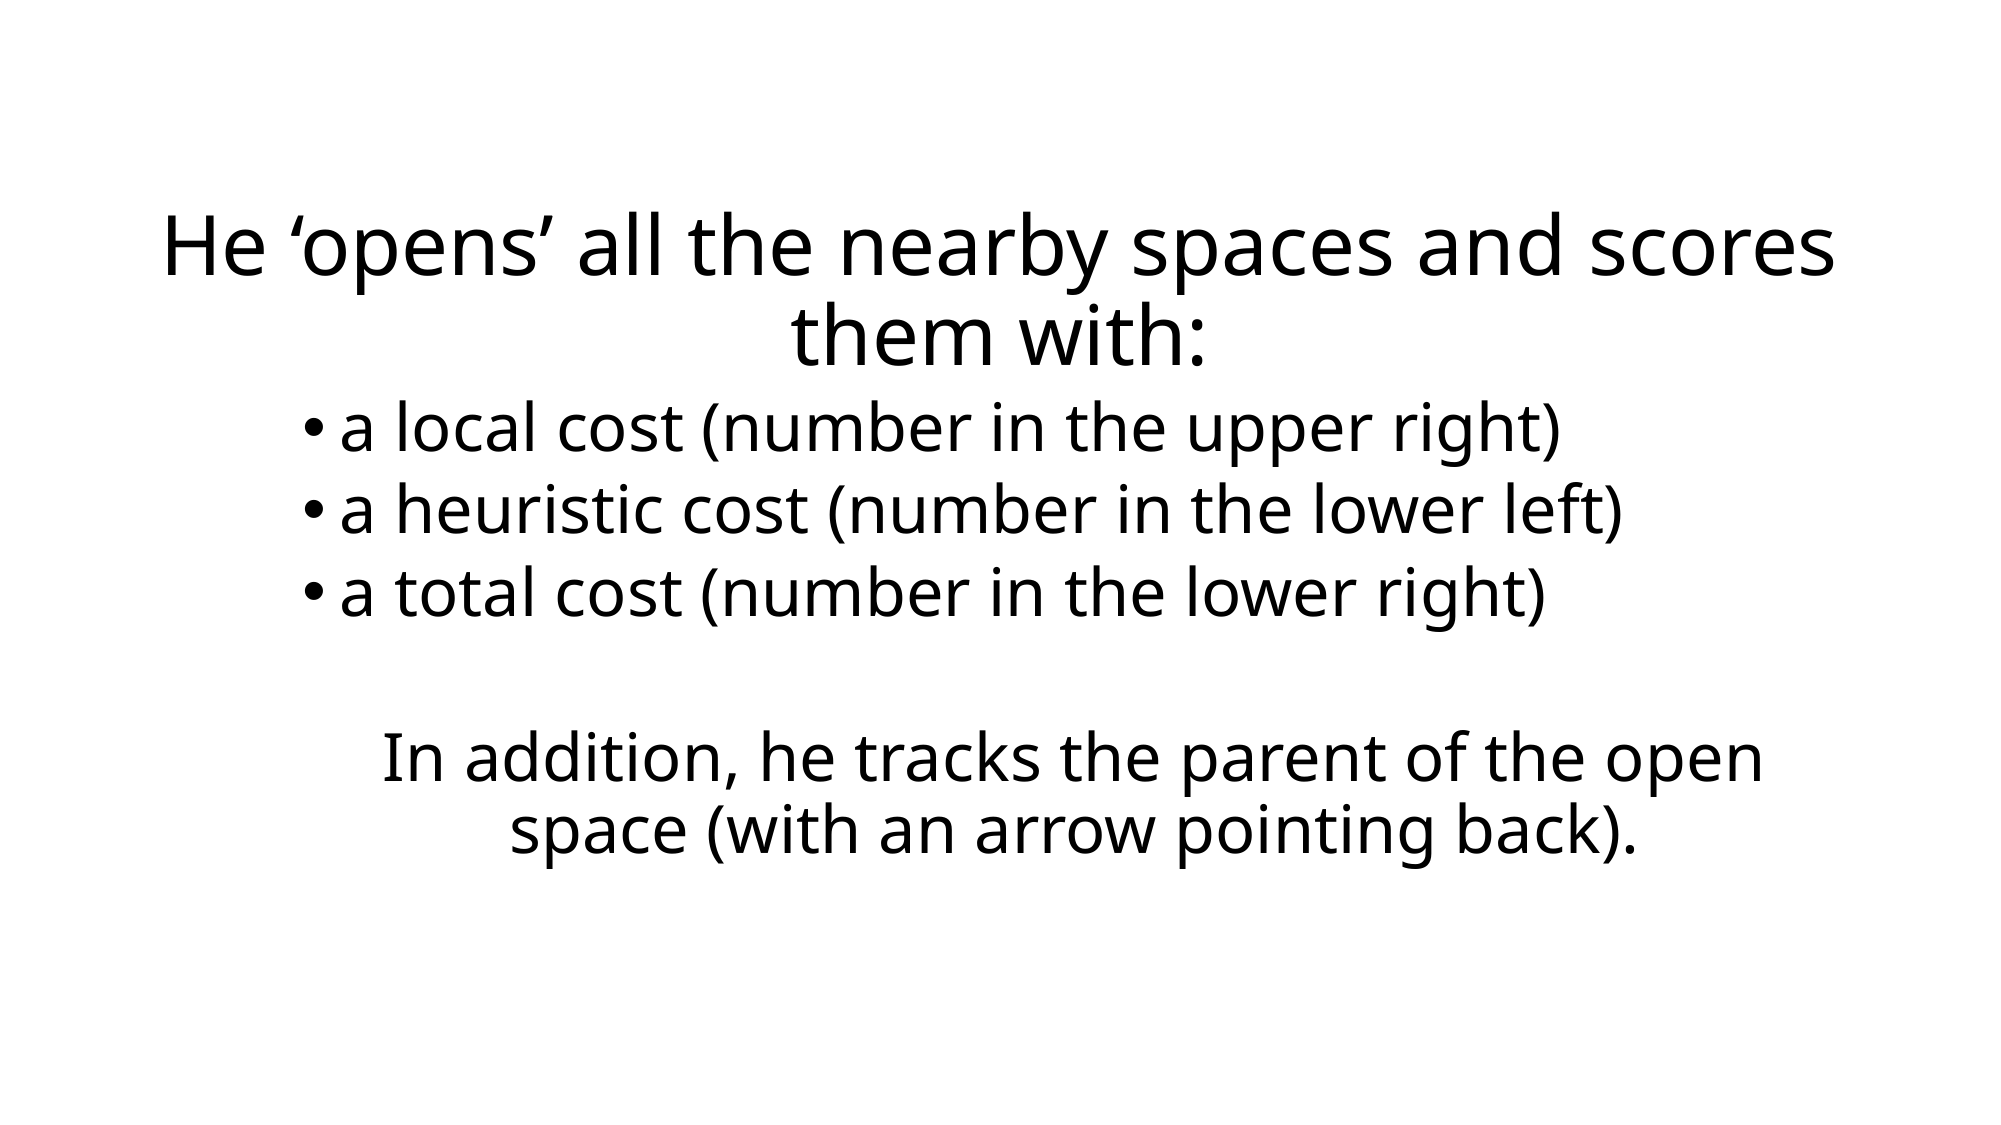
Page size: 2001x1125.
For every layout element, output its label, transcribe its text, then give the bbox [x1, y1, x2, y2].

list He ‘opens’ all the nearby spaces and scores them with: a local cost (number in the upper right) a heuristic cost (number in the lower left) a total cost (number in the lower right) In addition, he tracks the parent of the open space (with an arrow pointing back). [137, 58, 1863, 1014]
